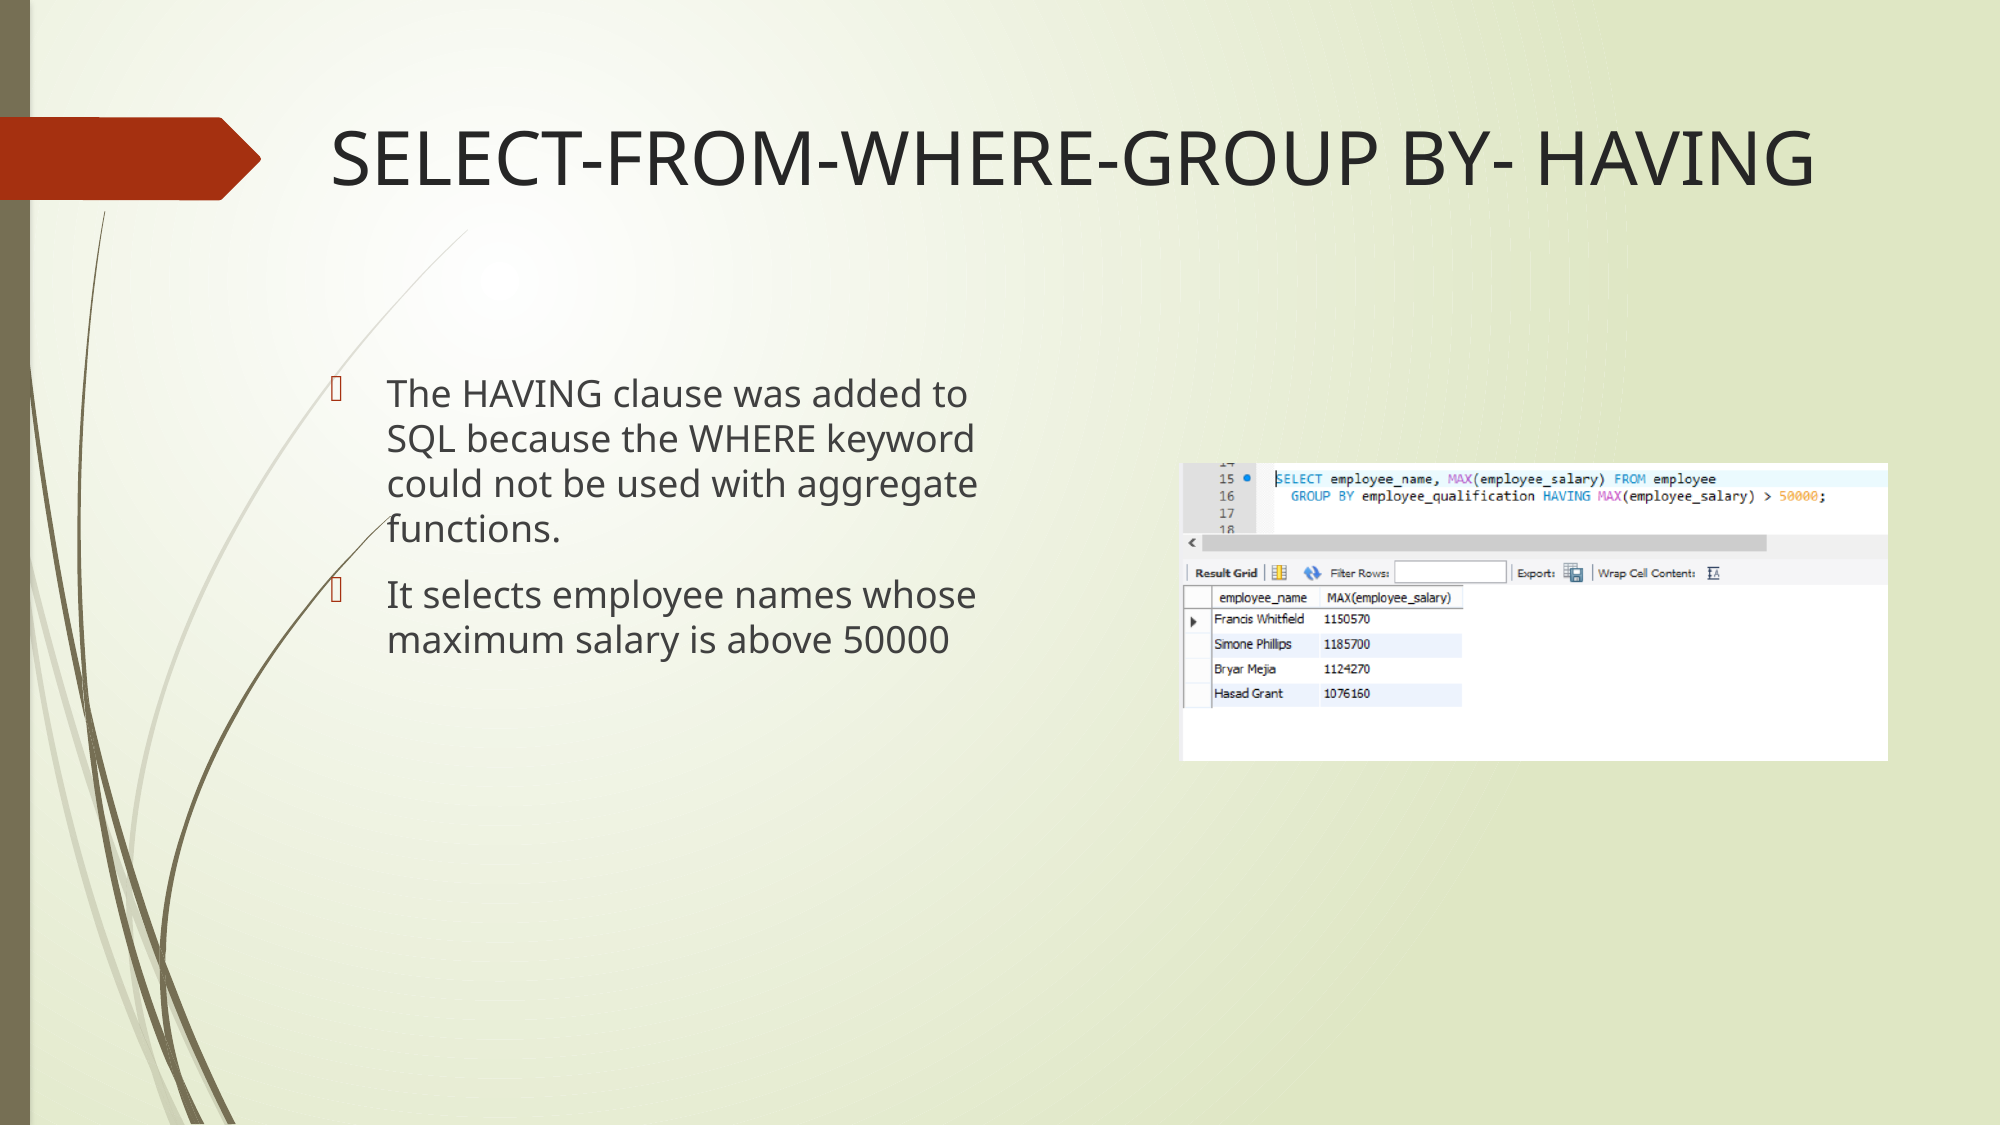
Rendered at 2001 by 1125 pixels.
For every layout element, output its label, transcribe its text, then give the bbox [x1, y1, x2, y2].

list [1179, 463, 1888, 761]
list The HAVING clause was added to SQL because the WHERE keyword could not be used with aggregate functions. It selects employee names whose maximum salary is above 50000 [315, 362, 1023, 983]
title SELECT-FROM-WHERE-GROUP BY- HAVING [315, 102, 1888, 313]
